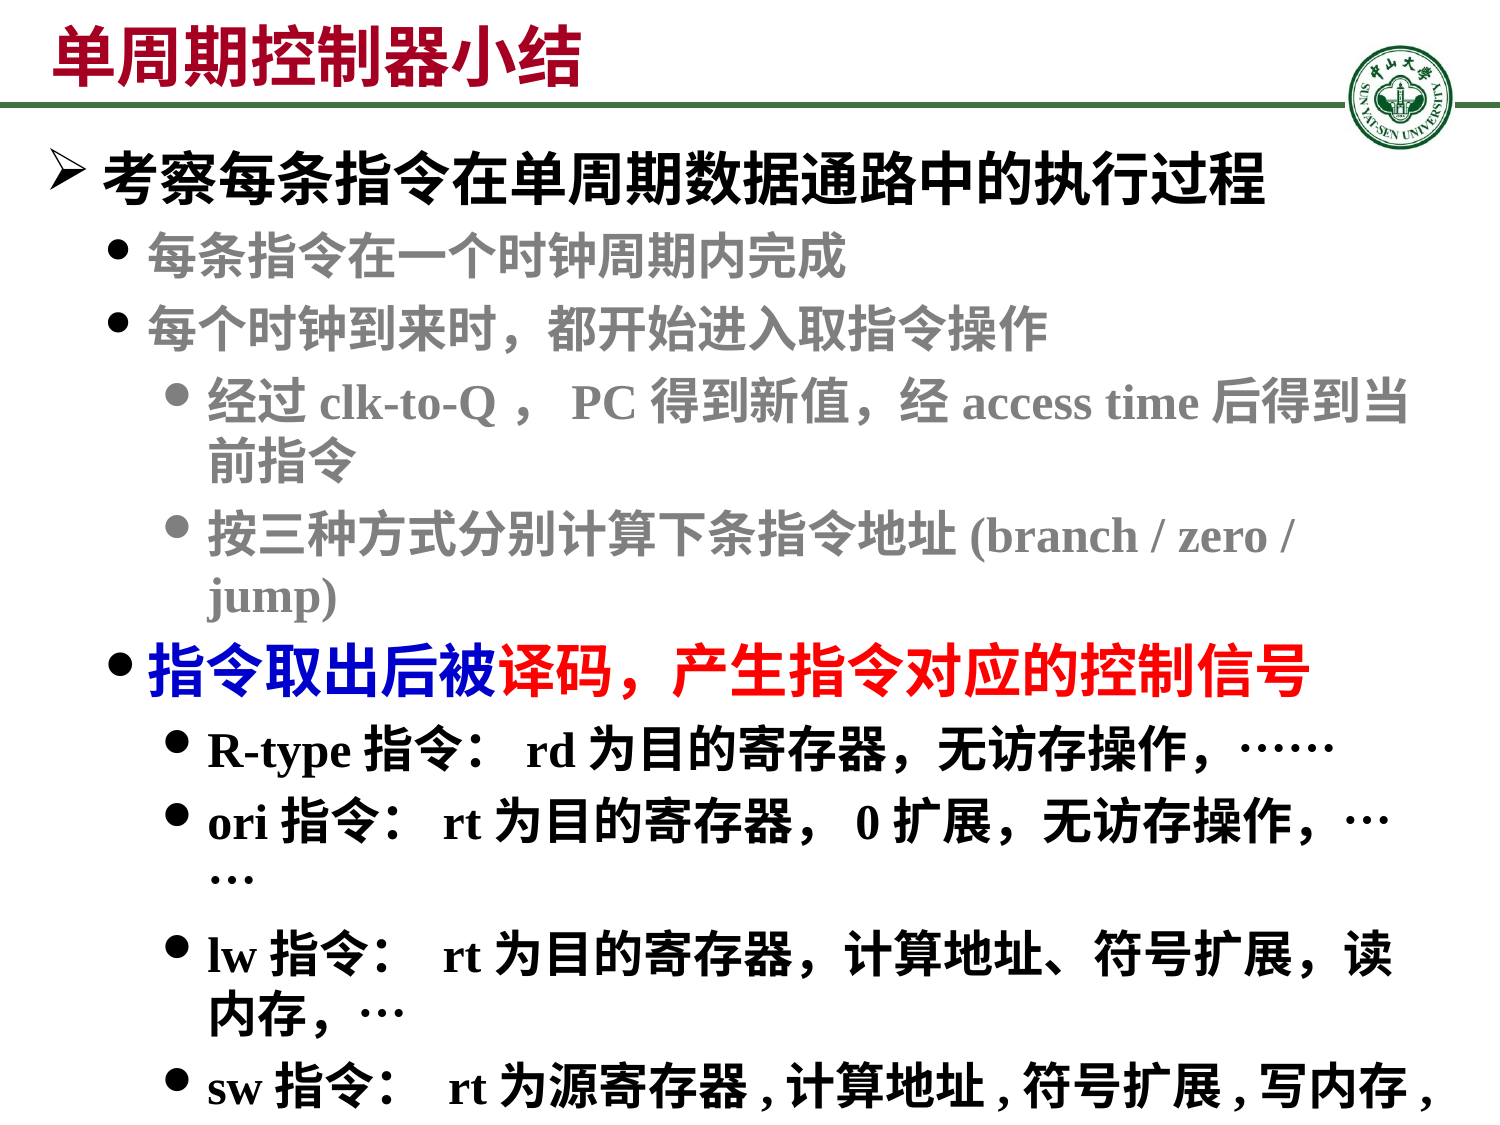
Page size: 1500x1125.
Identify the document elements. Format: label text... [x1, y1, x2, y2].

list 考察每条指令在单周期数据通路中的执行过程 每条指令在一个时钟周期内完成 每个时钟到来时，都开始进入取指令操作 经过clk-to-Q，PC得到新值，经access time后得到当前指令 按三种方式分别计算下条指令地址(branch / zero / jump) 指令取出后被译码，产生指令对应的控制信号 R-type指令：rd为目的寄存器，无访存操作，…… ori指令：rt为目的寄存器，0扩展，无访存操作，…… lw指令： rt为目的寄存器，计算地址、符号扩展，读内存，… sw指令： rt为源寄存器,计算地址,符号扩展,写内存,… [34, 137, 1447, 1125]
picture [1345, 42, 1455, 152]
title 单周期控制器小结 [34, 0, 1246, 103]
